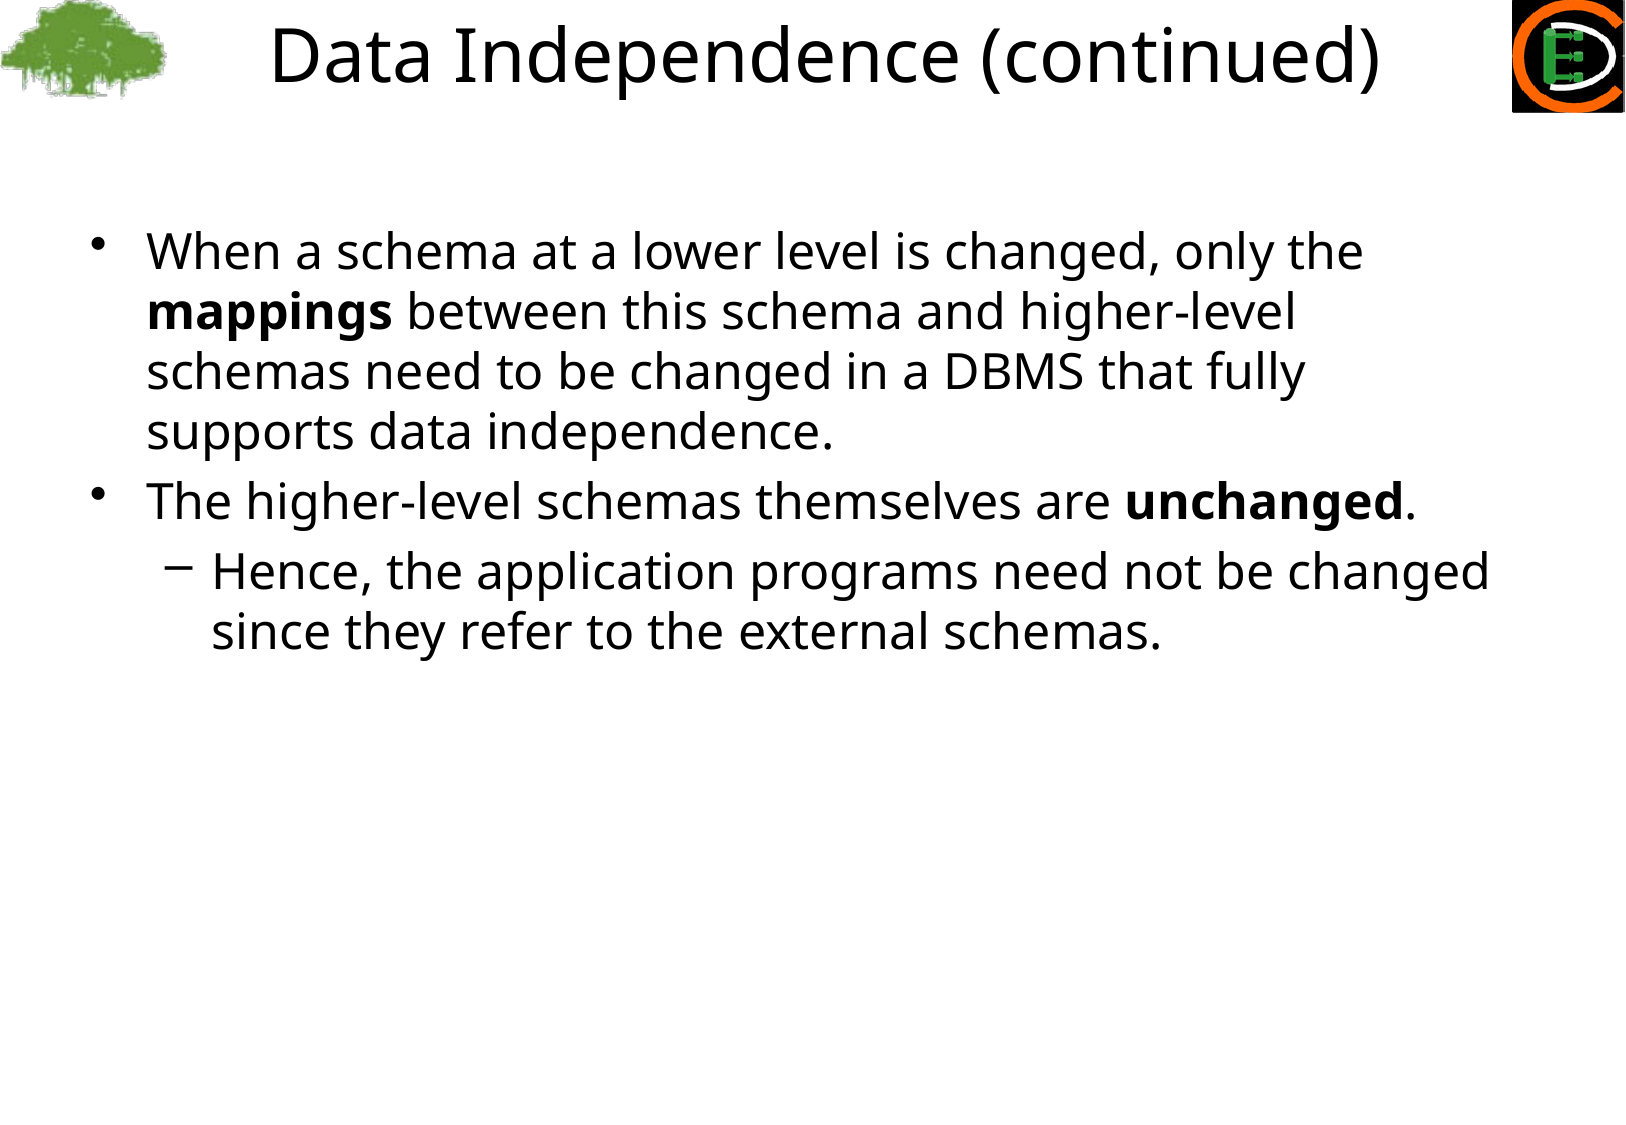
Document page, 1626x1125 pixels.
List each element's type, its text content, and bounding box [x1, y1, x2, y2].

list When a schema at a lower level is changed, only the mappings between this schema and higher-level schemas need to be changed in a DBMS that fully supports data independence. The higher-level schemas themselves are unchanged. Hence, the application programs need not be changed since they refer to the external schemas. [75, 212, 1525, 1000]
picture [1512, 0, 1625, 113]
title Data Independence (continued) [187, 0, 1463, 188]
picture [0, 0, 167, 100]
